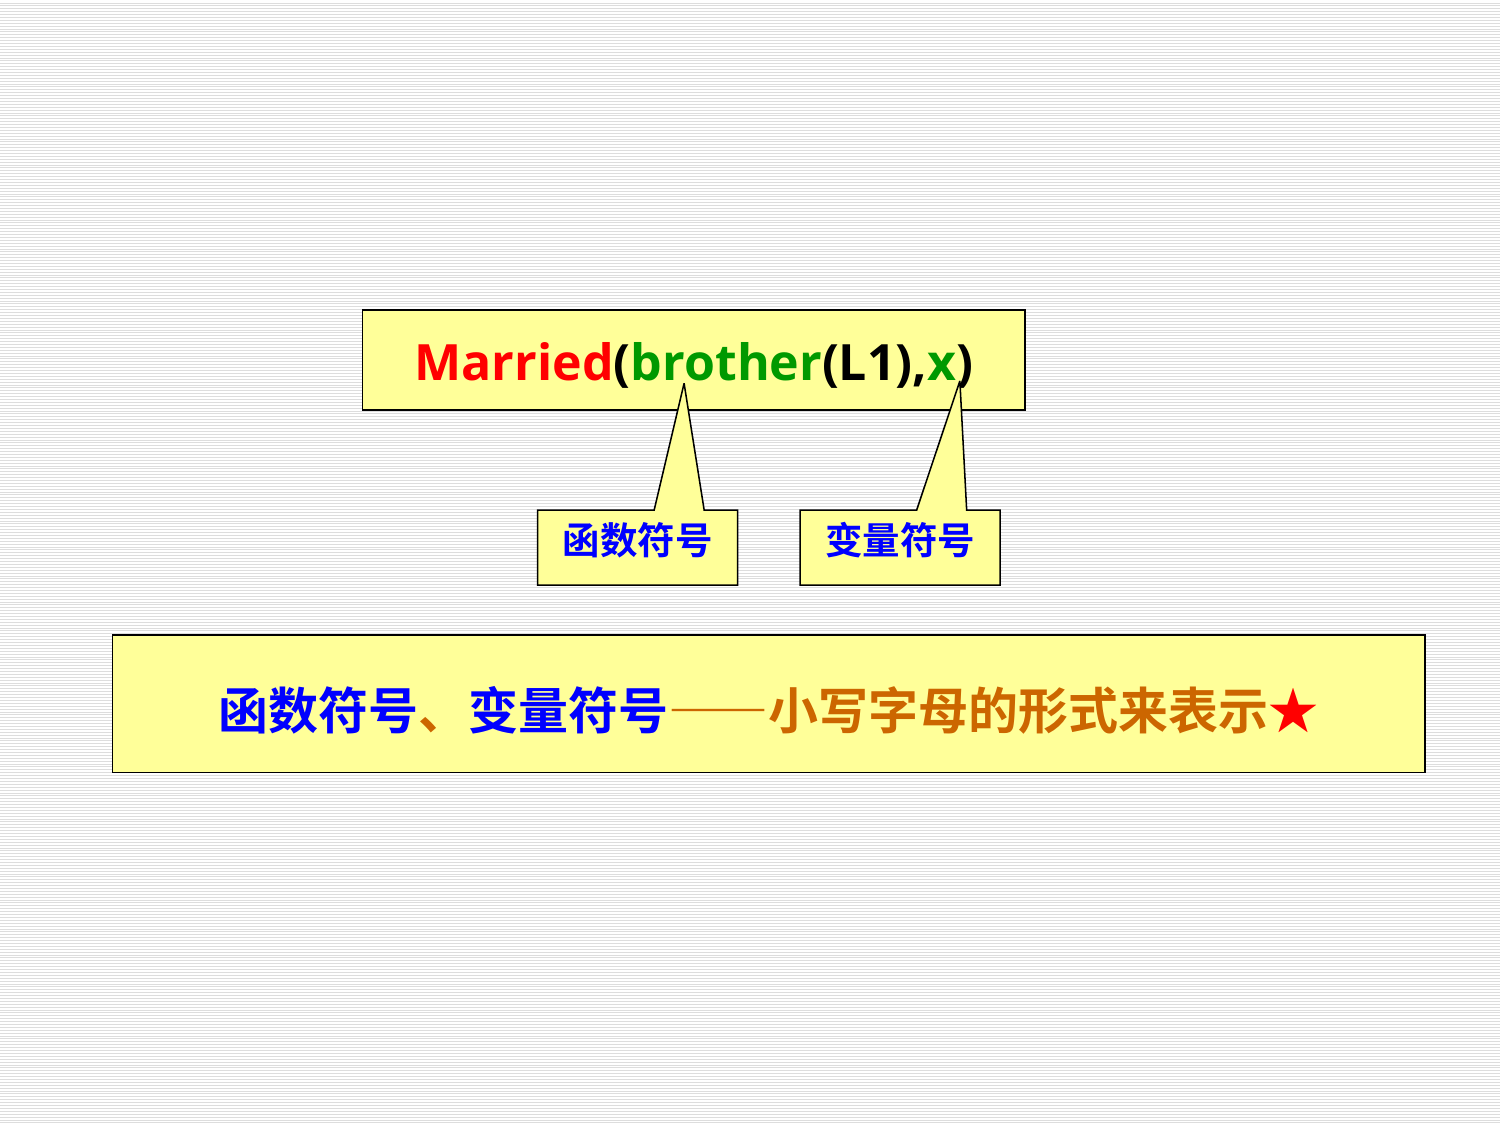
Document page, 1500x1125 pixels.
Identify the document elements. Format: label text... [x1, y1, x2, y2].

text_box Married(brother(L1),x) [362, 310, 1025, 411]
text_box 函数符号、变量符号——小写字母的形式来表示★ [112, 635, 1425, 773]
text_box 变量符号 [800, 380, 1001, 586]
text_box 函数符号 [537, 383, 738, 586]
